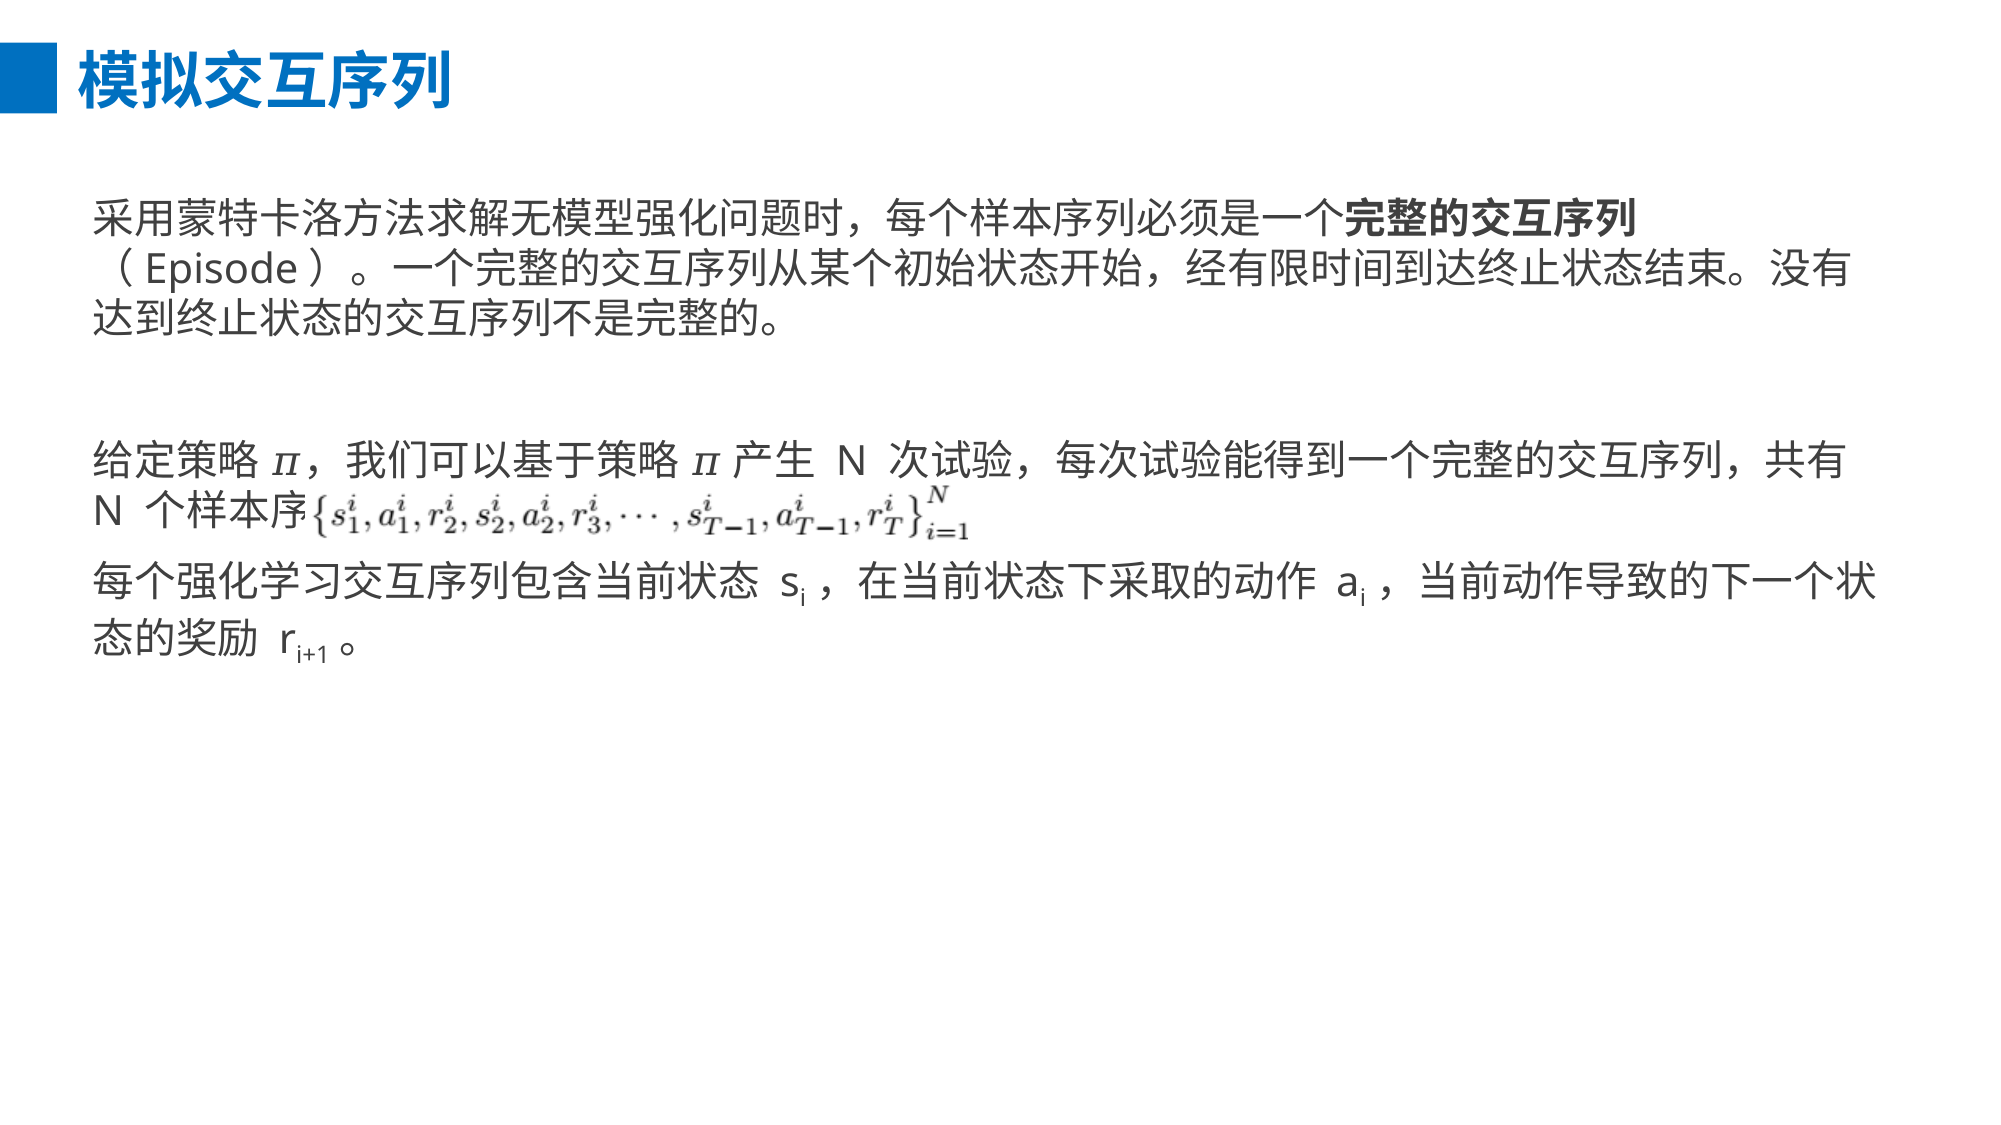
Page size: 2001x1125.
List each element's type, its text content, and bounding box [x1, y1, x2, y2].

picture [304, 481, 968, 546]
list 模拟交互序列 [77, 49, 1588, 107]
list 采用蒙特卡洛方法求解无模型强化问题时，每个样本序列必须是一个完整的交互序列（Episode）。一个完整的交互序列从某个初始状态开始，经有限时间到达终止状态结束。没有达到终止状态的交互序列不是完整的。 给定策略 𝜋，我们可以基于策略 𝜋 产生 N 次试验，每次试验能得到一个完整的交互序列，共有 N 个样本序列 。 每个强化学习交互序列包含当前状态 si，在当前状态下采取的动作 ai，当前动作导致的下一个状态的奖励 ri+1。 [77, 184, 1896, 967]
